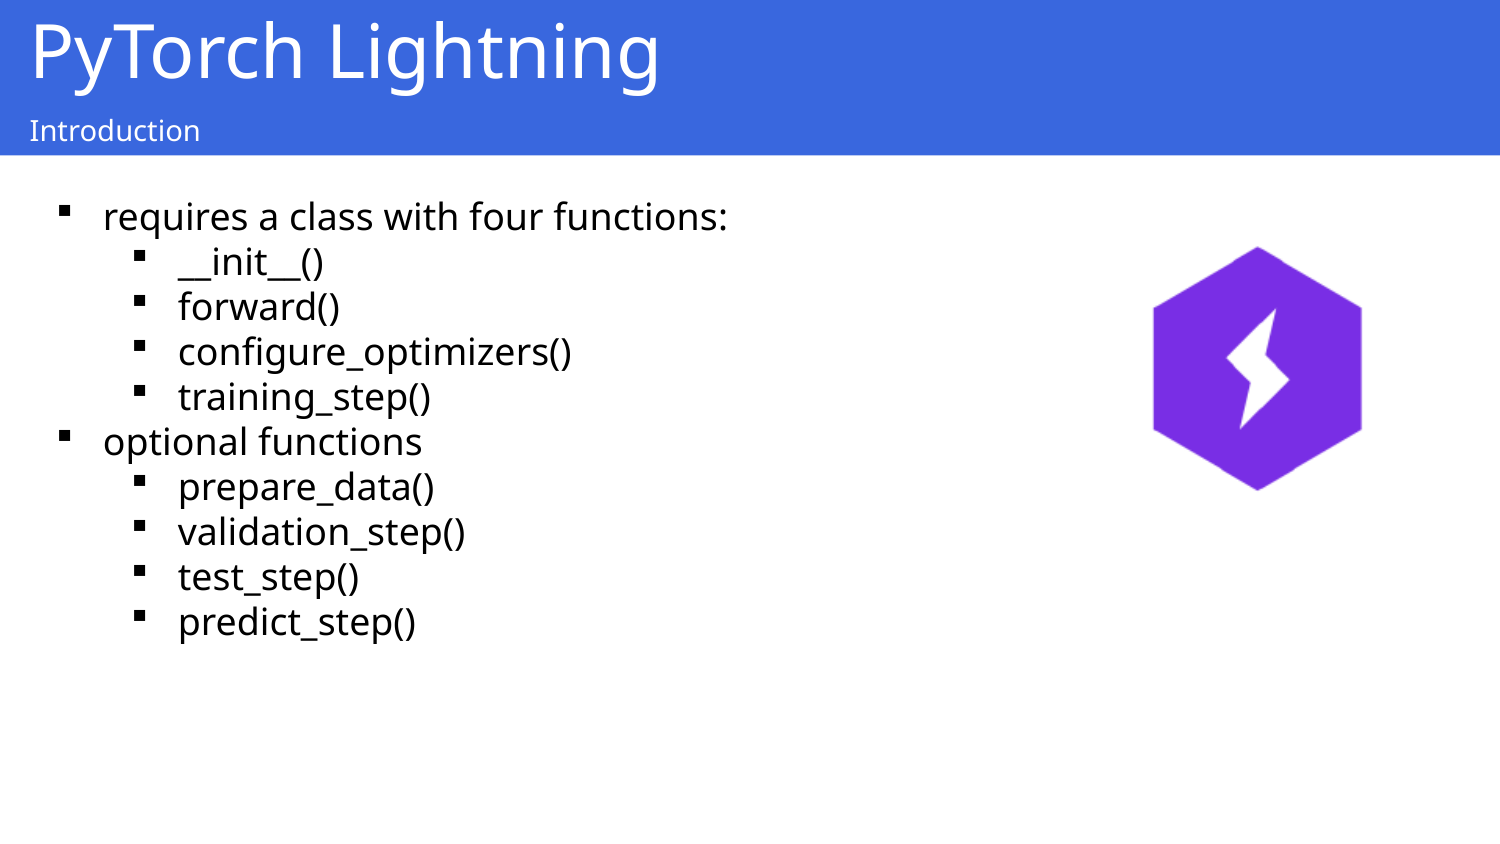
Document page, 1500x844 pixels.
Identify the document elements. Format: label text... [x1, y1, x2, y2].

picture [1104, 209, 1417, 522]
list PyTorch Lightning [0, 0, 1500, 108]
list Introduction [0, 108, 1500, 156]
text_box requires a class with four functions: __init__() forward() configure_optimizers() training_step() optional functions prepare_data() validation_step() test_step() predict_step() [41, 185, 1377, 696]
